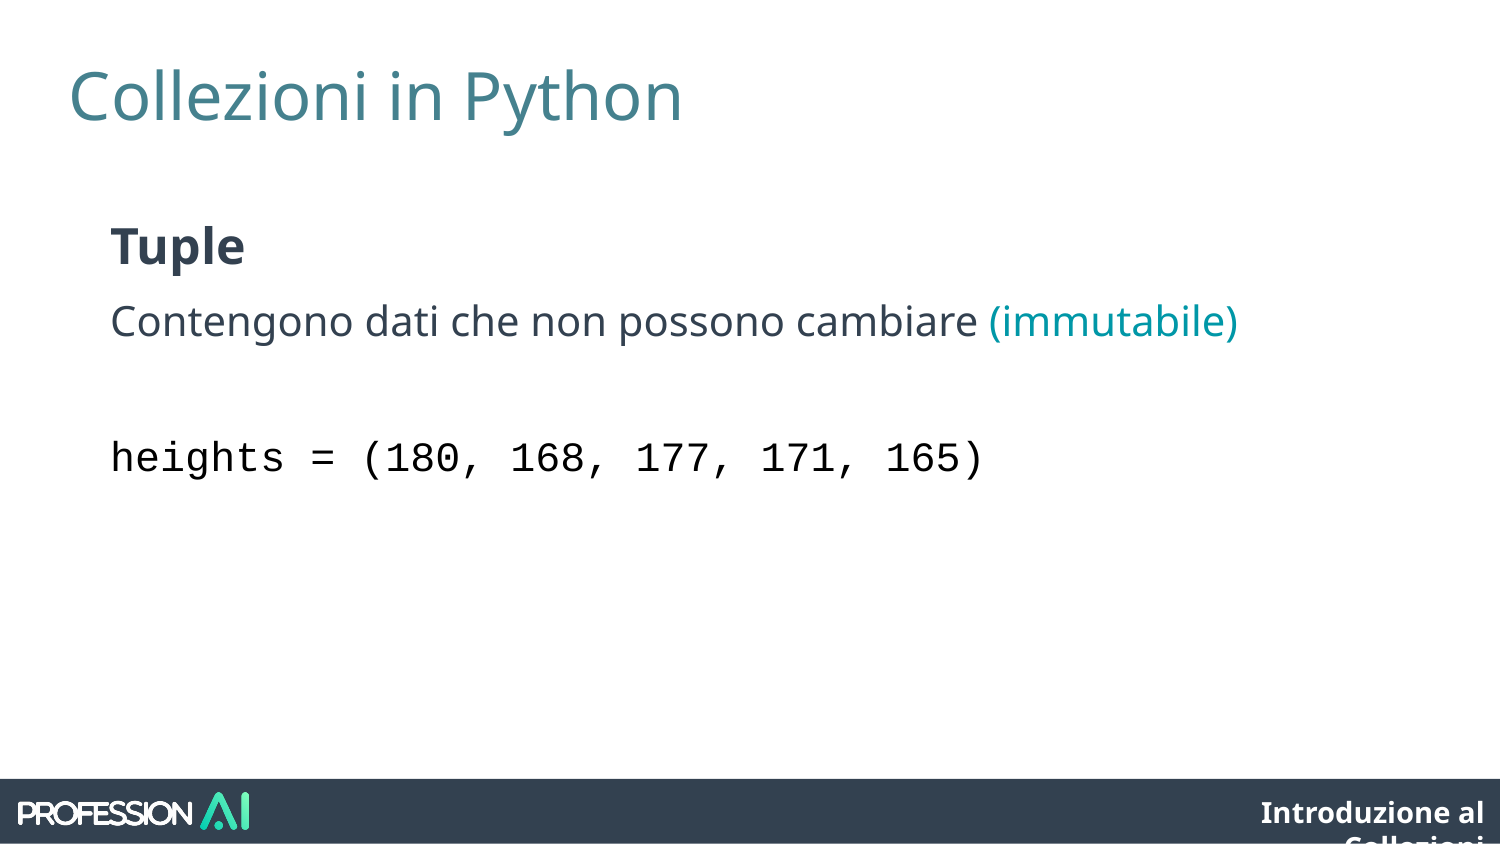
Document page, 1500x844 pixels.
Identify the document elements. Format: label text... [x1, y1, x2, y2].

text_box Contengono dati che non possono cambiare (immutabile) [95, 272, 1262, 361]
text_box [0, 778, 1099, 844]
text_box Collezioni in Python [53, 38, 920, 149]
text_box heights = (180, 168, 177, 171, 165) [95, 415, 1015, 496]
picture [17, 792, 250, 831]
text_box Tuple [95, 190, 1262, 272]
text_box Introduzione al Collezioni [1099, 778, 1500, 844]
